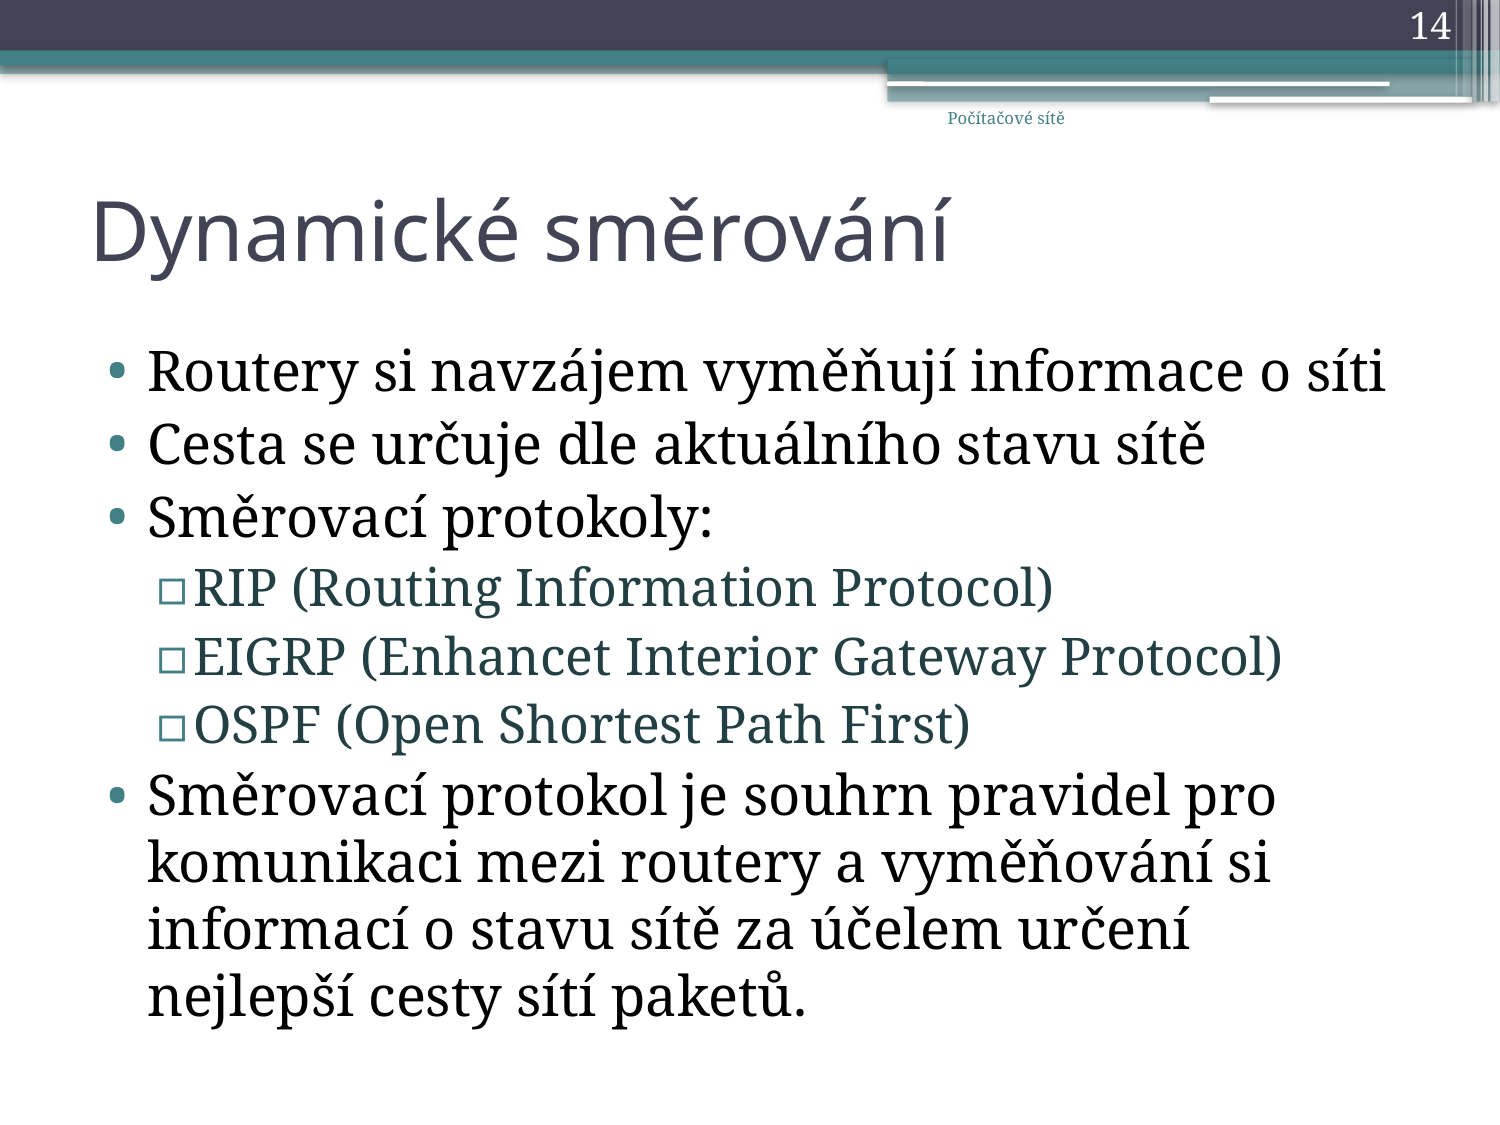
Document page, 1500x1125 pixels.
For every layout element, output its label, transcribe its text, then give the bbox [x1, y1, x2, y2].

footer Počítačové sítě [862, 100, 1080, 176]
list Routery si navzájem vyměňují informace o síti Cesta se určuje dle aktuálního stavu sítě Směrovací protokoly: RIP (Routing Information Protocol) EIGRP (Enhancet Interior Gateway Protocol) OSPF (Open Shortest Path First) Směrovací protokol je souhrn pravidel pro komunikaci mezi routery a vyměňování si informací o stavu sítě za účelem určení nejlepší cesty sítí paketů. [75, 328, 1425, 1079]
slide_number 14 [1341, 0, 1466, 61]
title Dynamické směrování [75, 164, 1425, 293]
